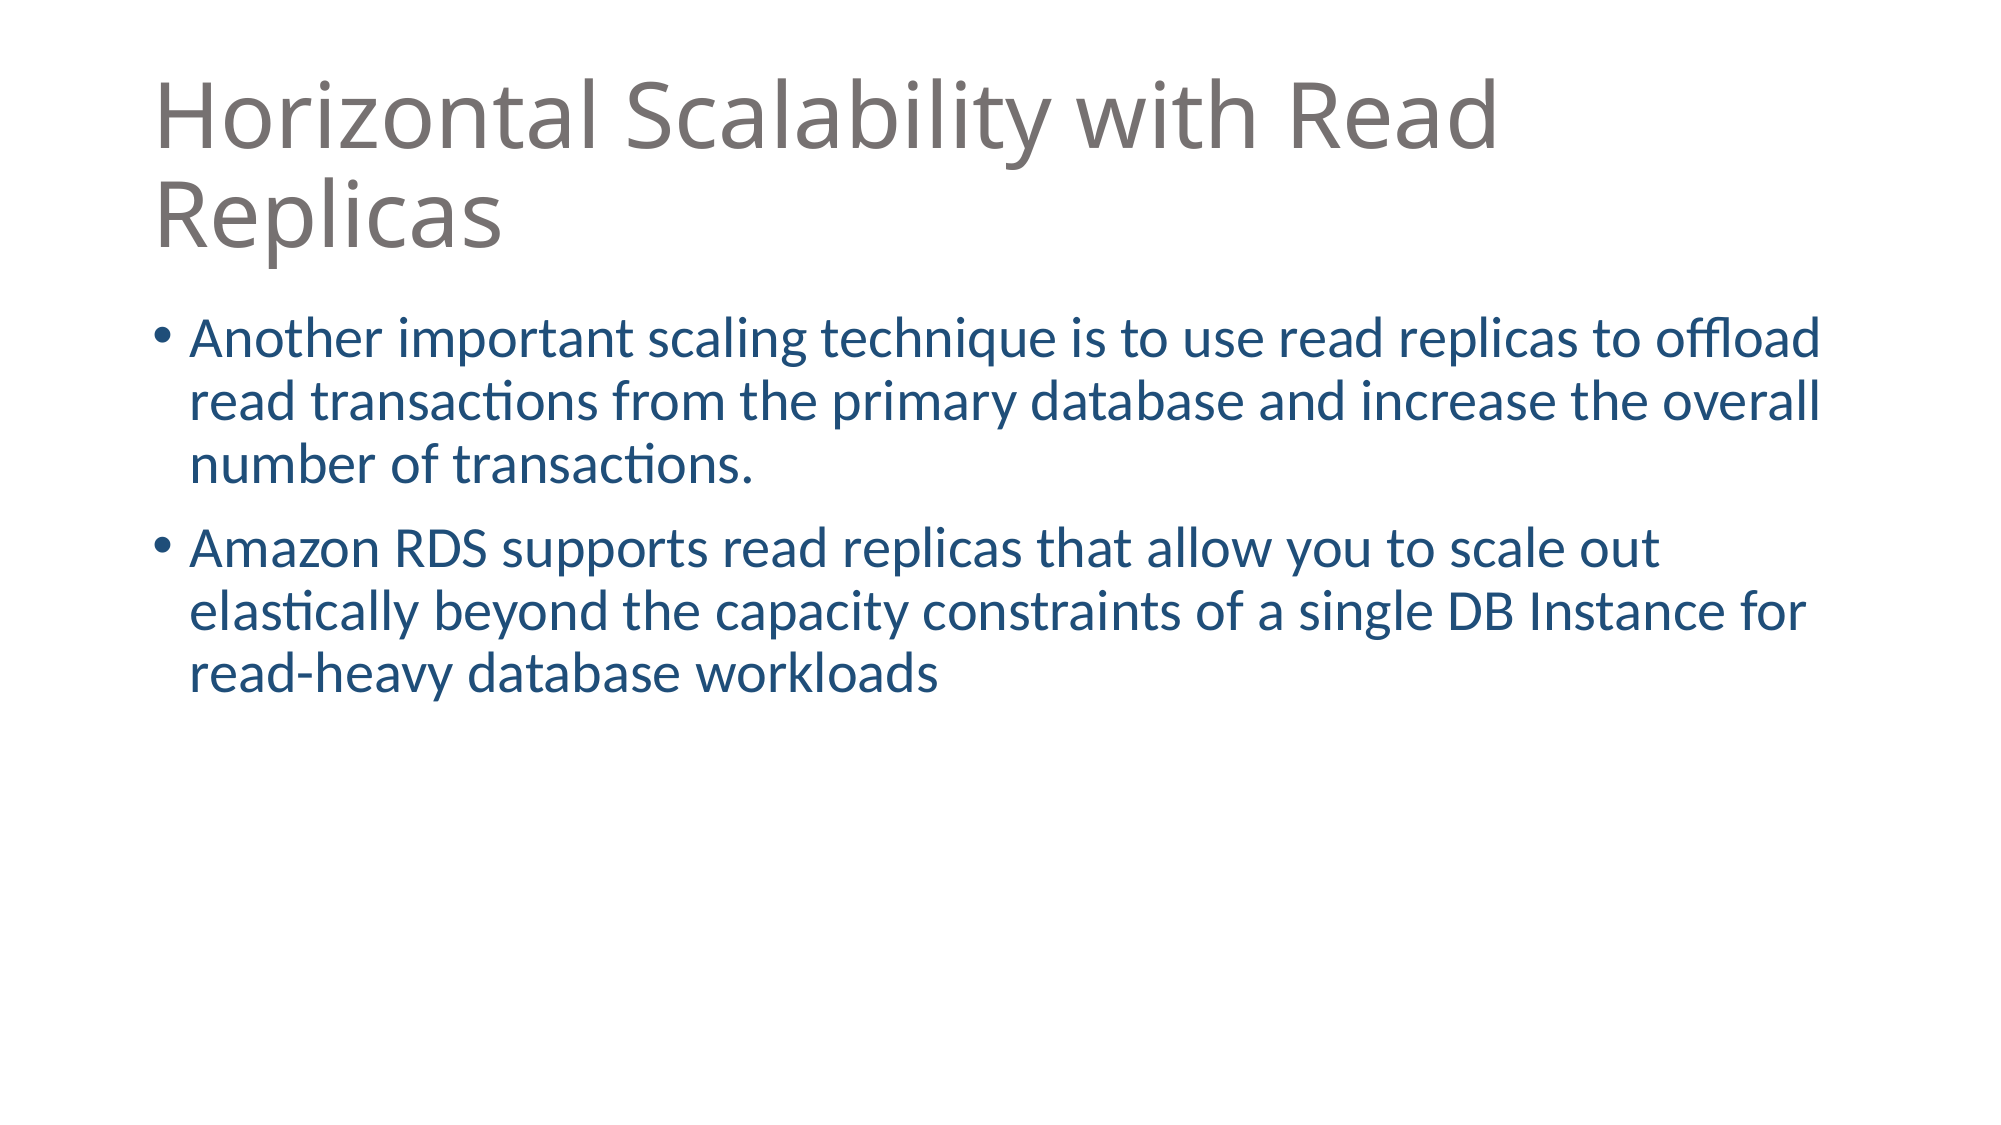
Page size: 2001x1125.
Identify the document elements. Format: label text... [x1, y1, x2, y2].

title Horizontal Scalability with Read Replicas [137, 59, 1863, 278]
list Another important scaling technique is to use read replicas to offload read transactions from the primary database and increase the overall number of transactions. Amazon RDS supports read replicas that allow you to scale out elastically beyond the capacity constraints of a single DB Instance for read-heavy database workloads [137, 299, 1863, 1014]
